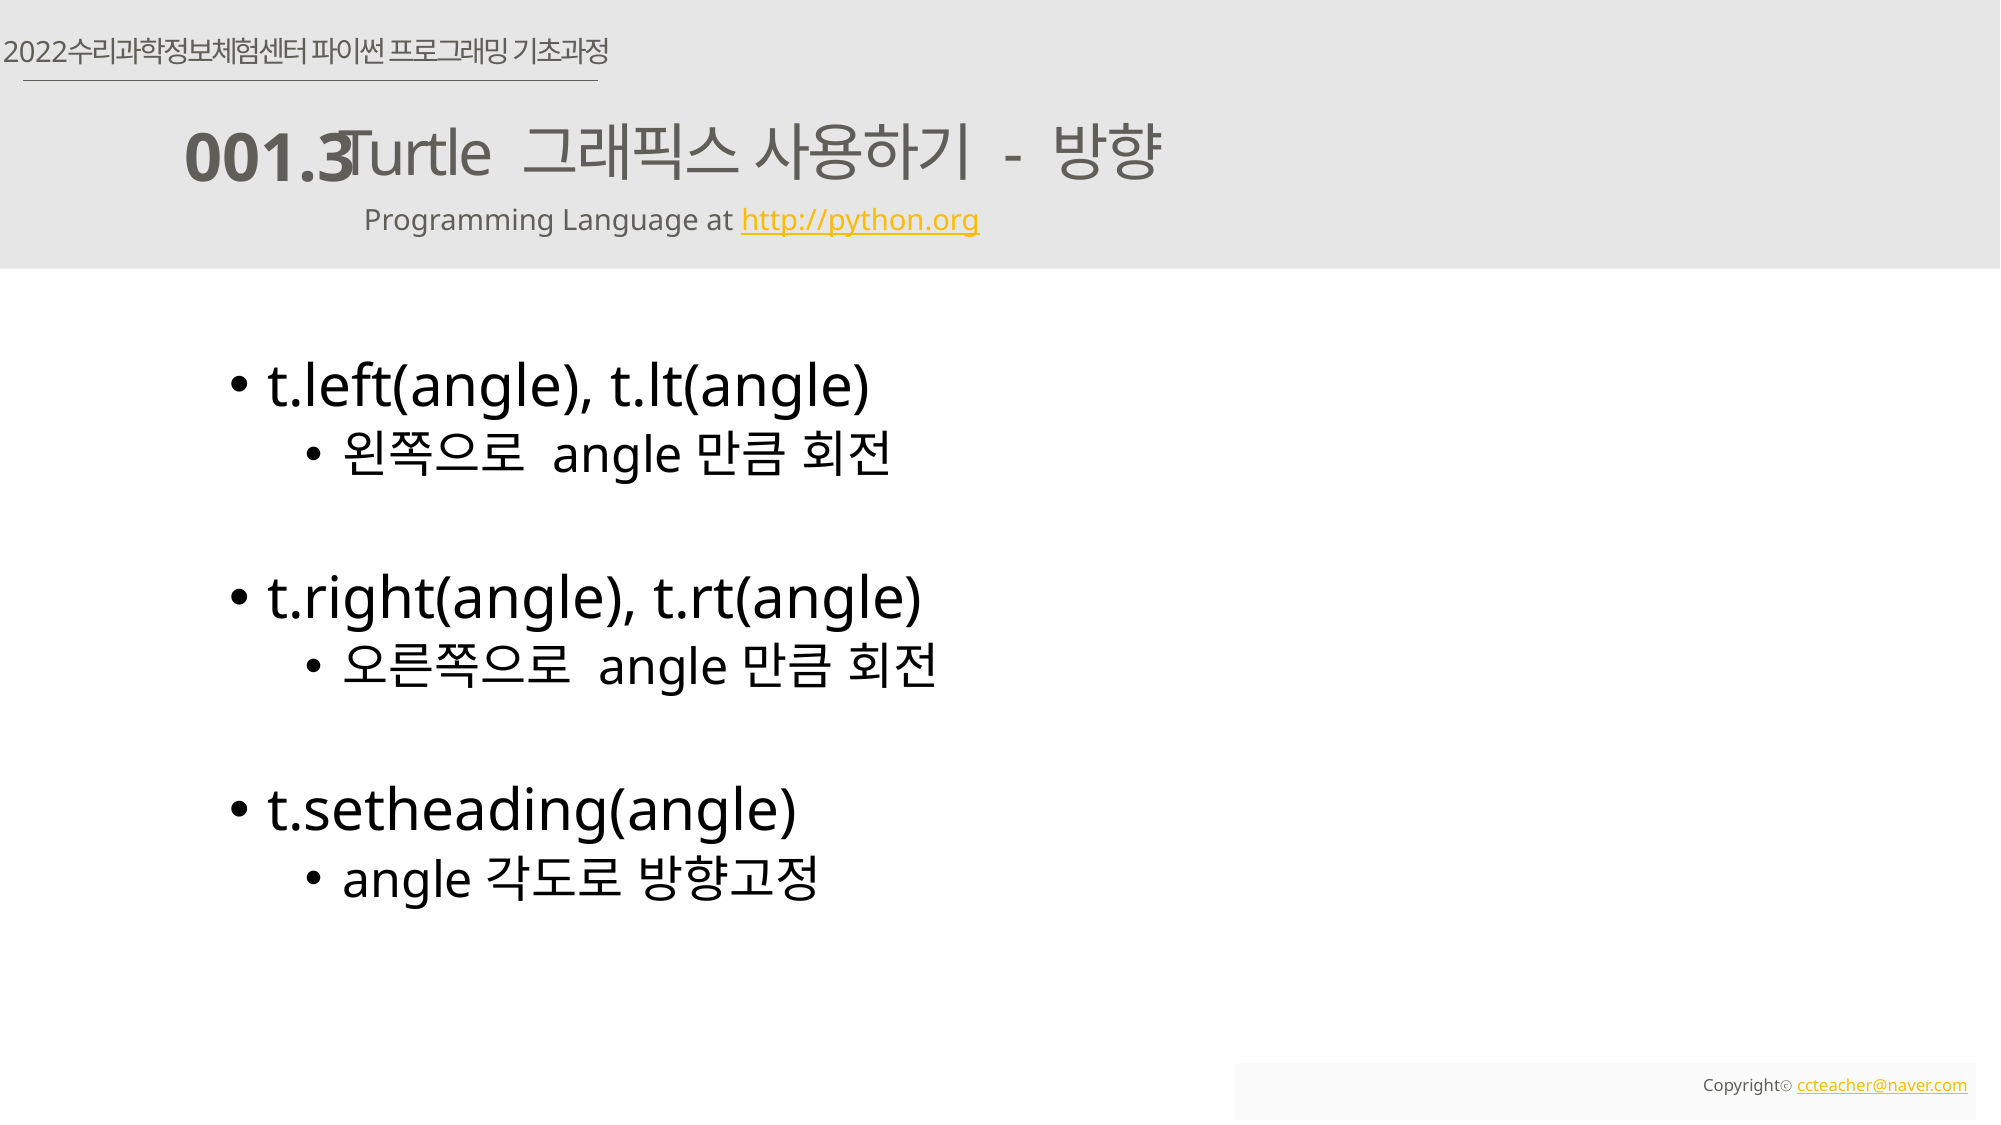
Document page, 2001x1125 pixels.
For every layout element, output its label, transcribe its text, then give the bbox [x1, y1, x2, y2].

text_box Turtle 그래픽스 사용하기 - 방향 [324, 105, 1179, 196]
text_box [189, 323, 1580, 1061]
text_box Programming Language at http://python.org [349, 193, 995, 249]
text_box t.left(angle), t.lt(angle) 왼쪽으로 angle만큼 회전 t.right(angle), t.rt(angle) 오른쪽으로 angle만큼 회전 t.setheading(angle) angle각도로 방향고정 [214, 348, 1605, 1086]
text_box [0, 0, 2000, 270]
text_box Copyrightⓒ ccteacher@naver.com [1687, 1067, 1983, 1125]
text_box 수리과학정보체험센터 파이썬 프로그래밍 기초과정 [0, 25, 627, 111]
picture [1235, 1063, 1976, 1120]
text_box 001.3 [169, 111, 349, 202]
